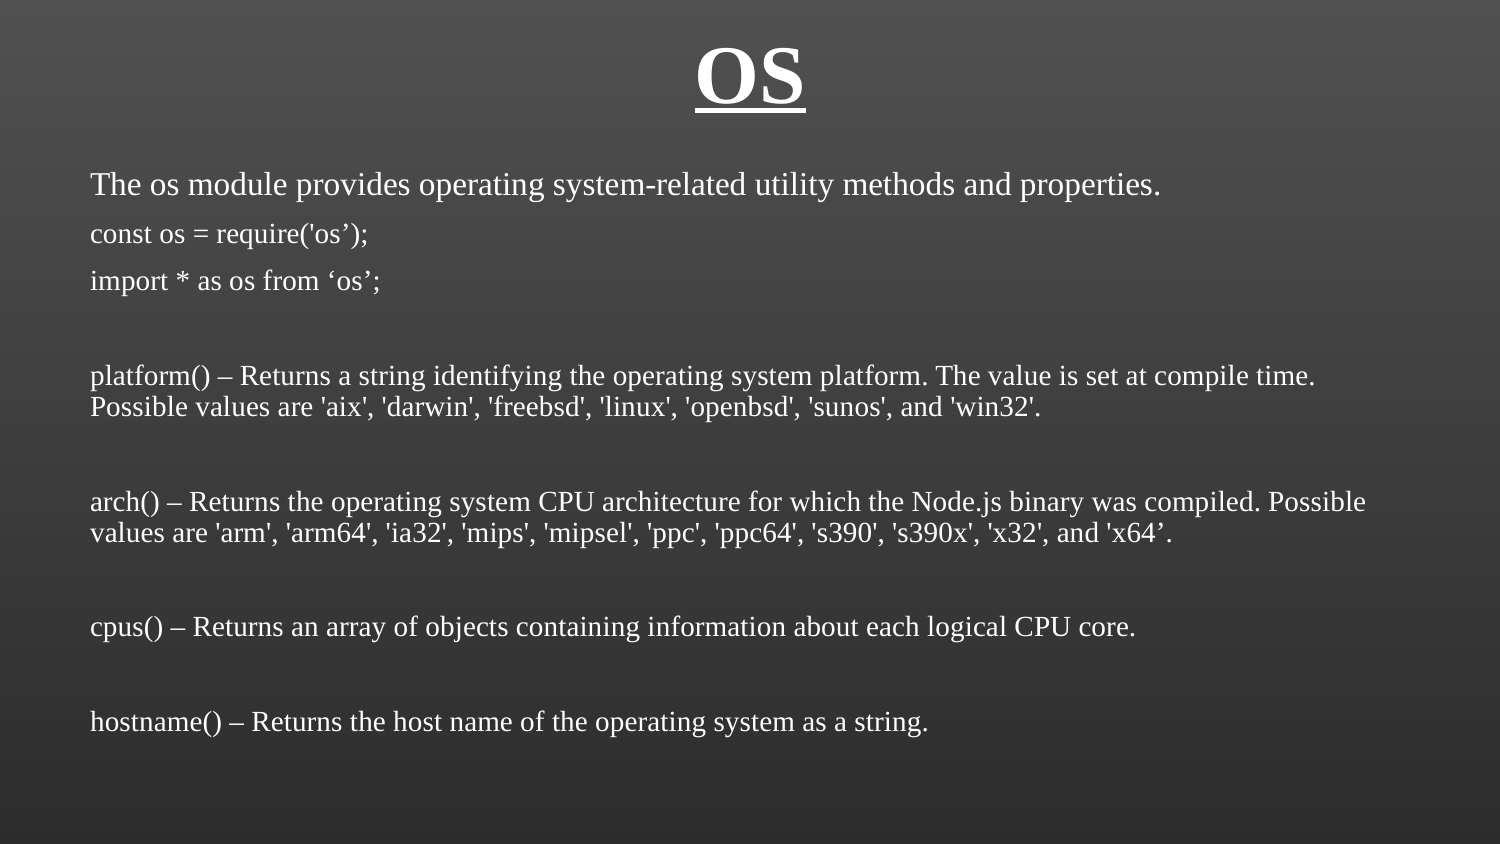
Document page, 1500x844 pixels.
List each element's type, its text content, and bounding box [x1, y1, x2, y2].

title OS [75, 6, 1425, 147]
list The os module provides operating system-related utility methods and properties. const os = require('os’); import * as os from ‘os’; platform() – Returns a string identifying the operating system platform. The value is set at compile time. Possible values are 'aix', 'darwin', 'freebsd', 'linux', 'openbsd', 'sunos', and 'win32'. arch() – Returns the operating system CPU architecture for which the Node.js binary was compiled. Possible values are 'arm', 'arm64', 'ia32', 'mips', 'mipsel', 'ppc', 'ppc64', 's390', 's390x', 'x32', and 'x64’. cpus() – Returns an array of objects containing information about each logical CPU core. hostname() – Returns the host name of the operating system as a string. [75, 159, 1425, 785]
